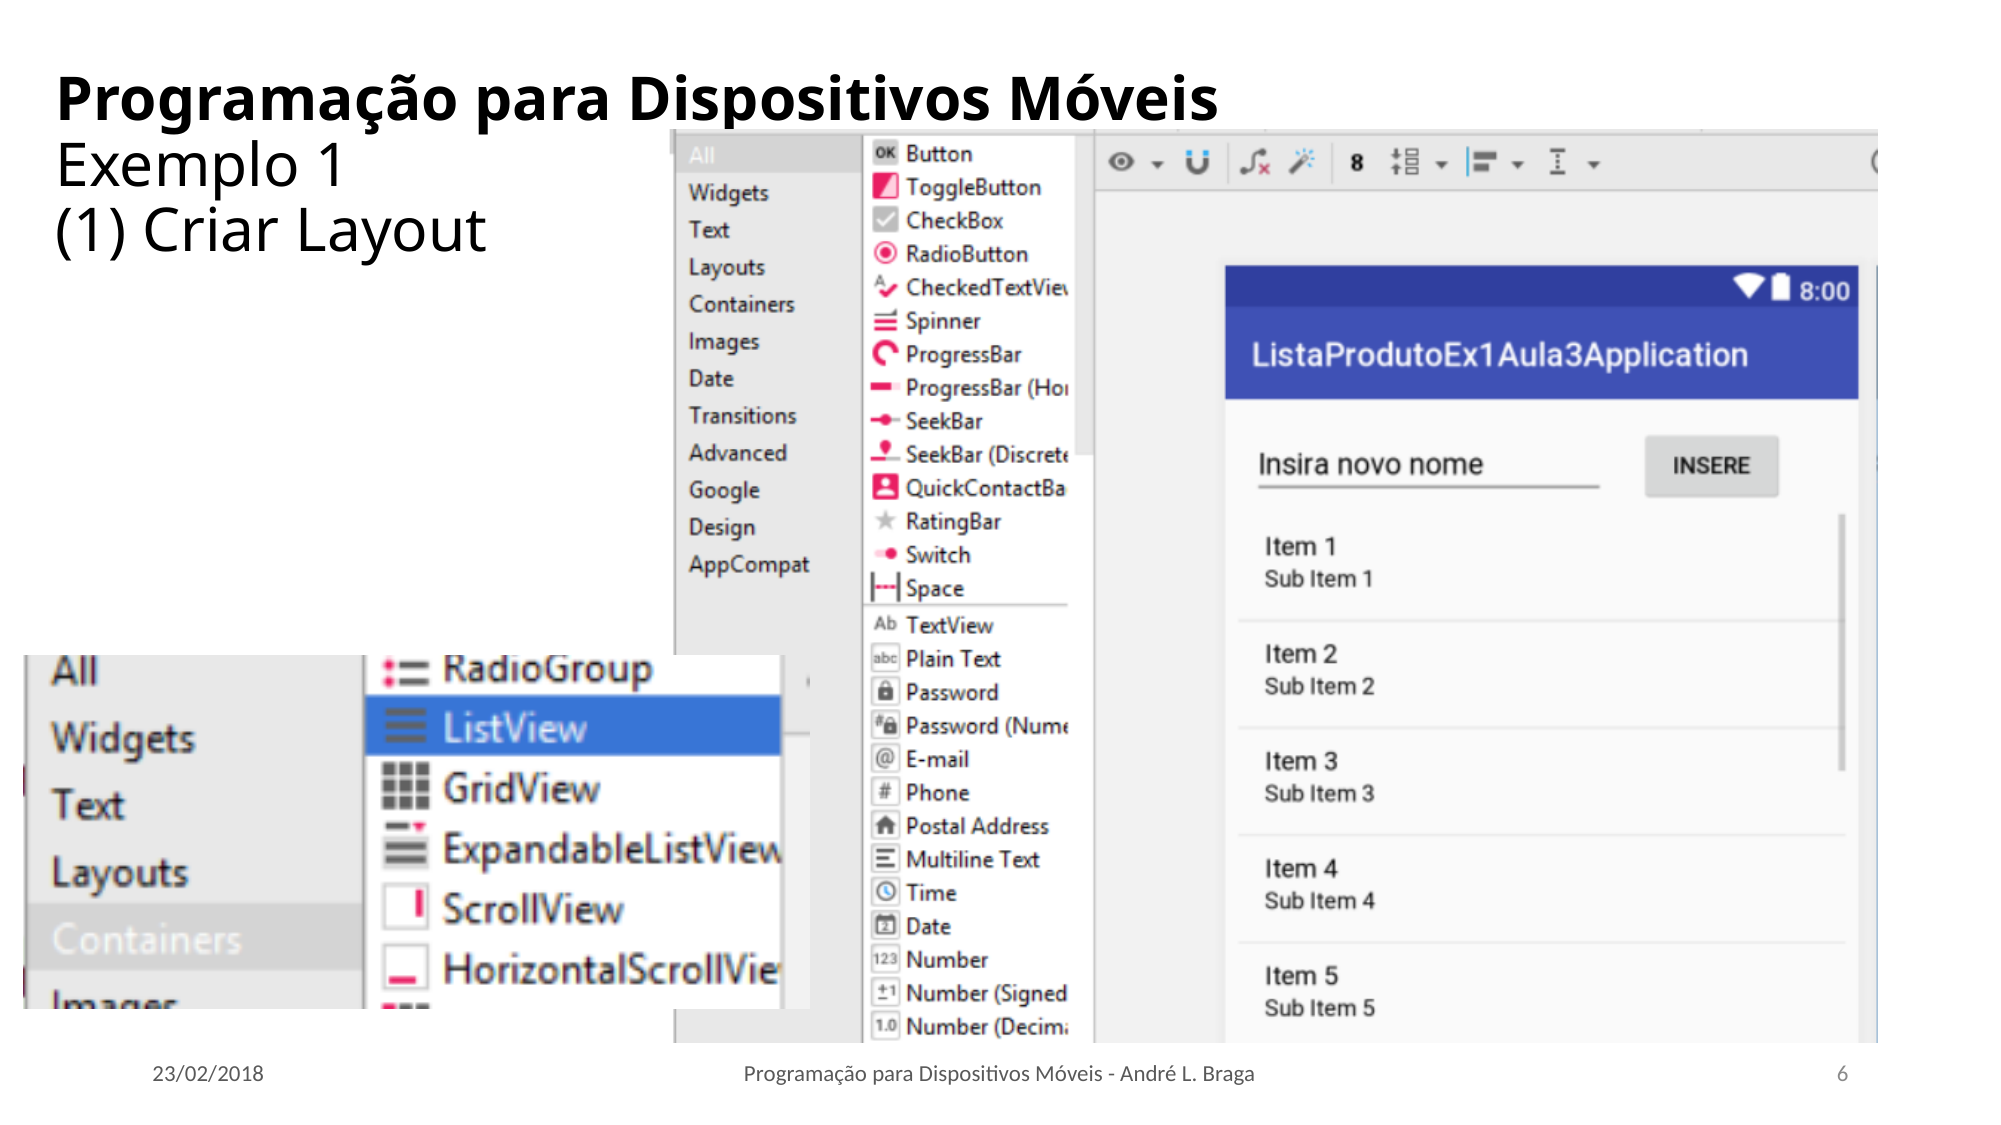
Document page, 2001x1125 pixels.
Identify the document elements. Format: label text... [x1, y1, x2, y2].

title Programação para Dispositivos Móveis Exemplo 1 (1) Criar Layout [40, 60, 1816, 273]
picture [23, 129, 1878, 1043]
slide_number 6 [1413, 1043, 1864, 1103]
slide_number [137, 1042, 588, 1103]
footer Programação para Dispositivos Móveis - André L. Braga [662, 1042, 1338, 1103]
